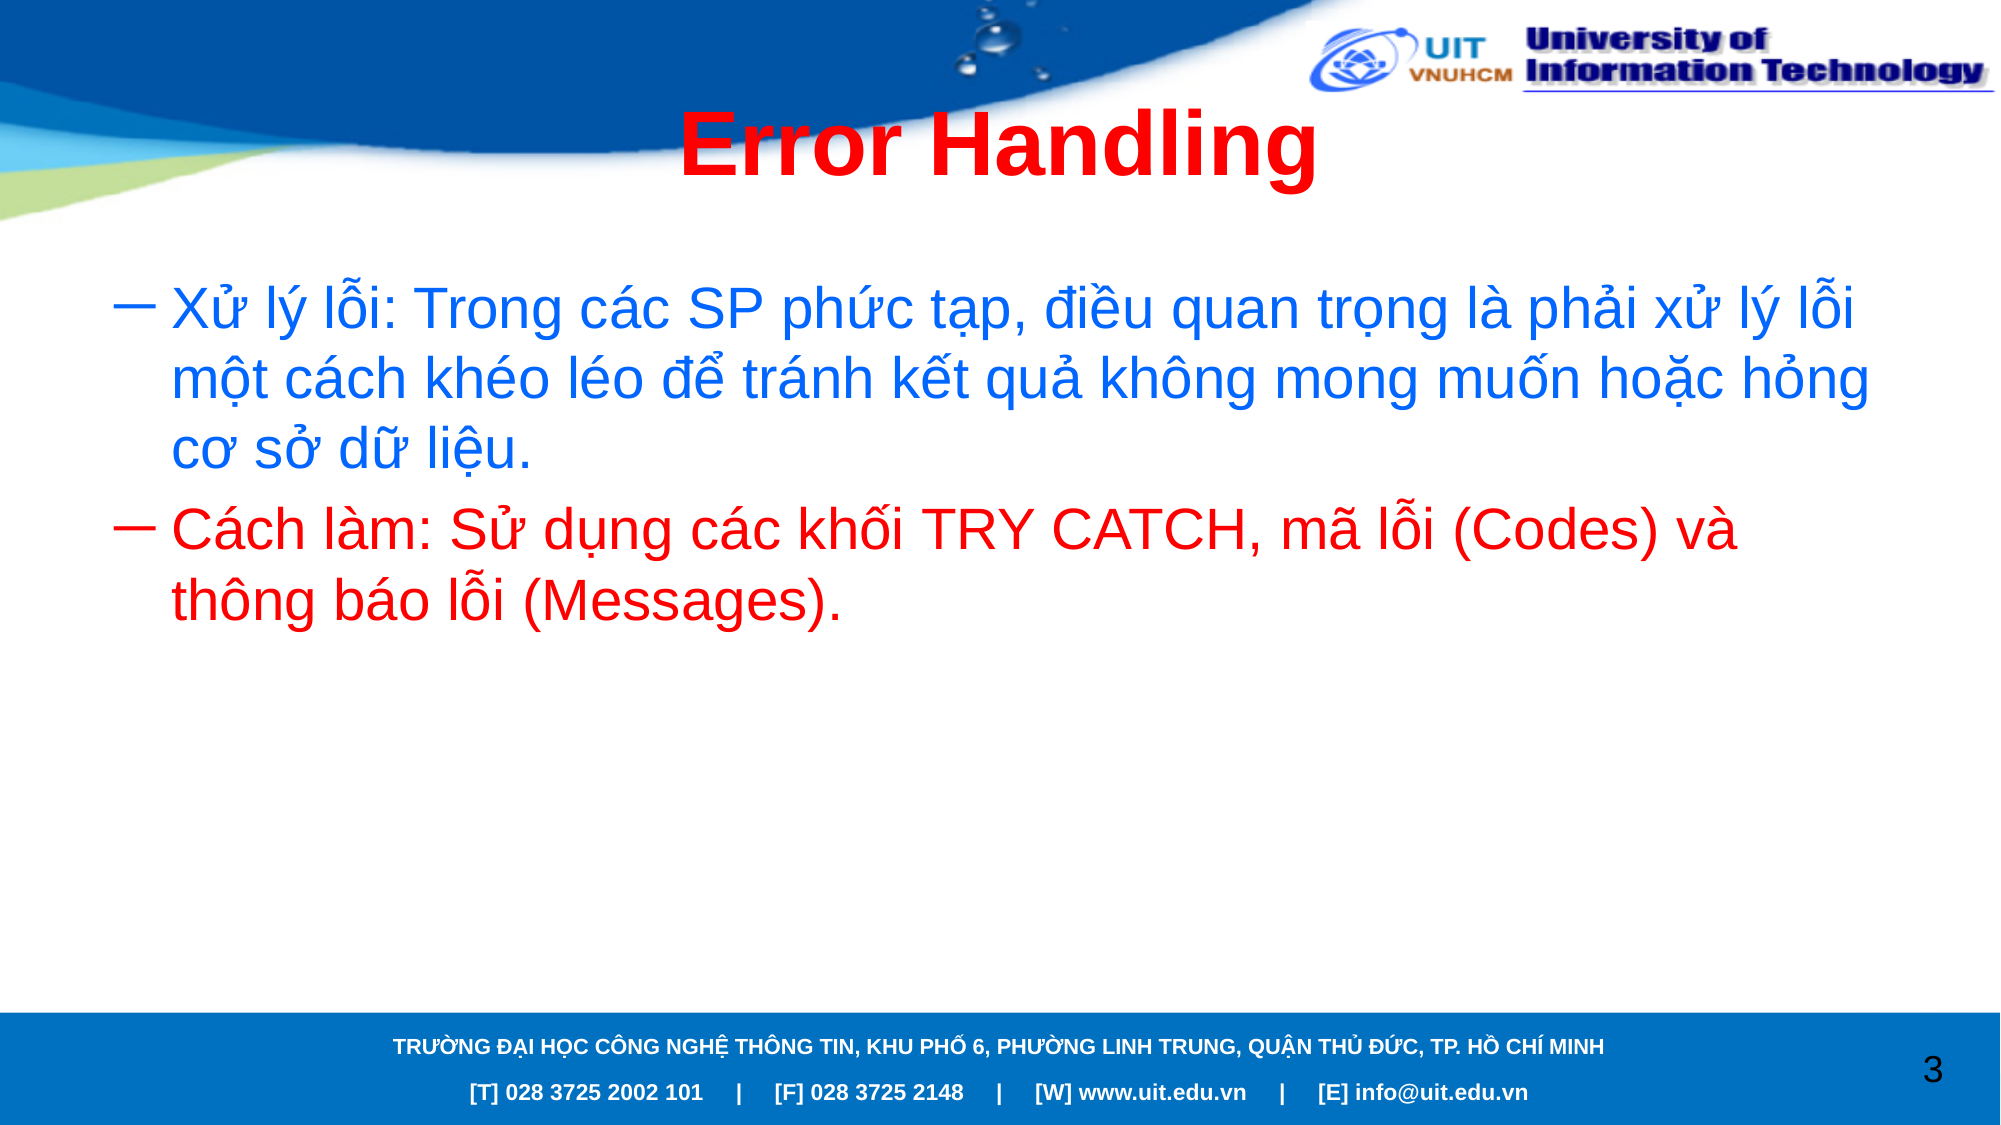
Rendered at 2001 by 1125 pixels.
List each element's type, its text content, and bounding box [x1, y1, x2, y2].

title Error Handling [99, 45, 1900, 233]
picture [0, 0, 2001, 1125]
list Xử lý lỗi: Trong các SP phức tạp, điều quan trọng là phải xử lý lỗi một cách khéo léo để tránh kết quả không mong muốn hoặc hỏng cơ sở dữ liệu. Cách làm: Sử dụng các khối TRY CATCH, mã lỗi (Codes) và thông báo lỗi (Messages). [99, 262, 1900, 1005]
